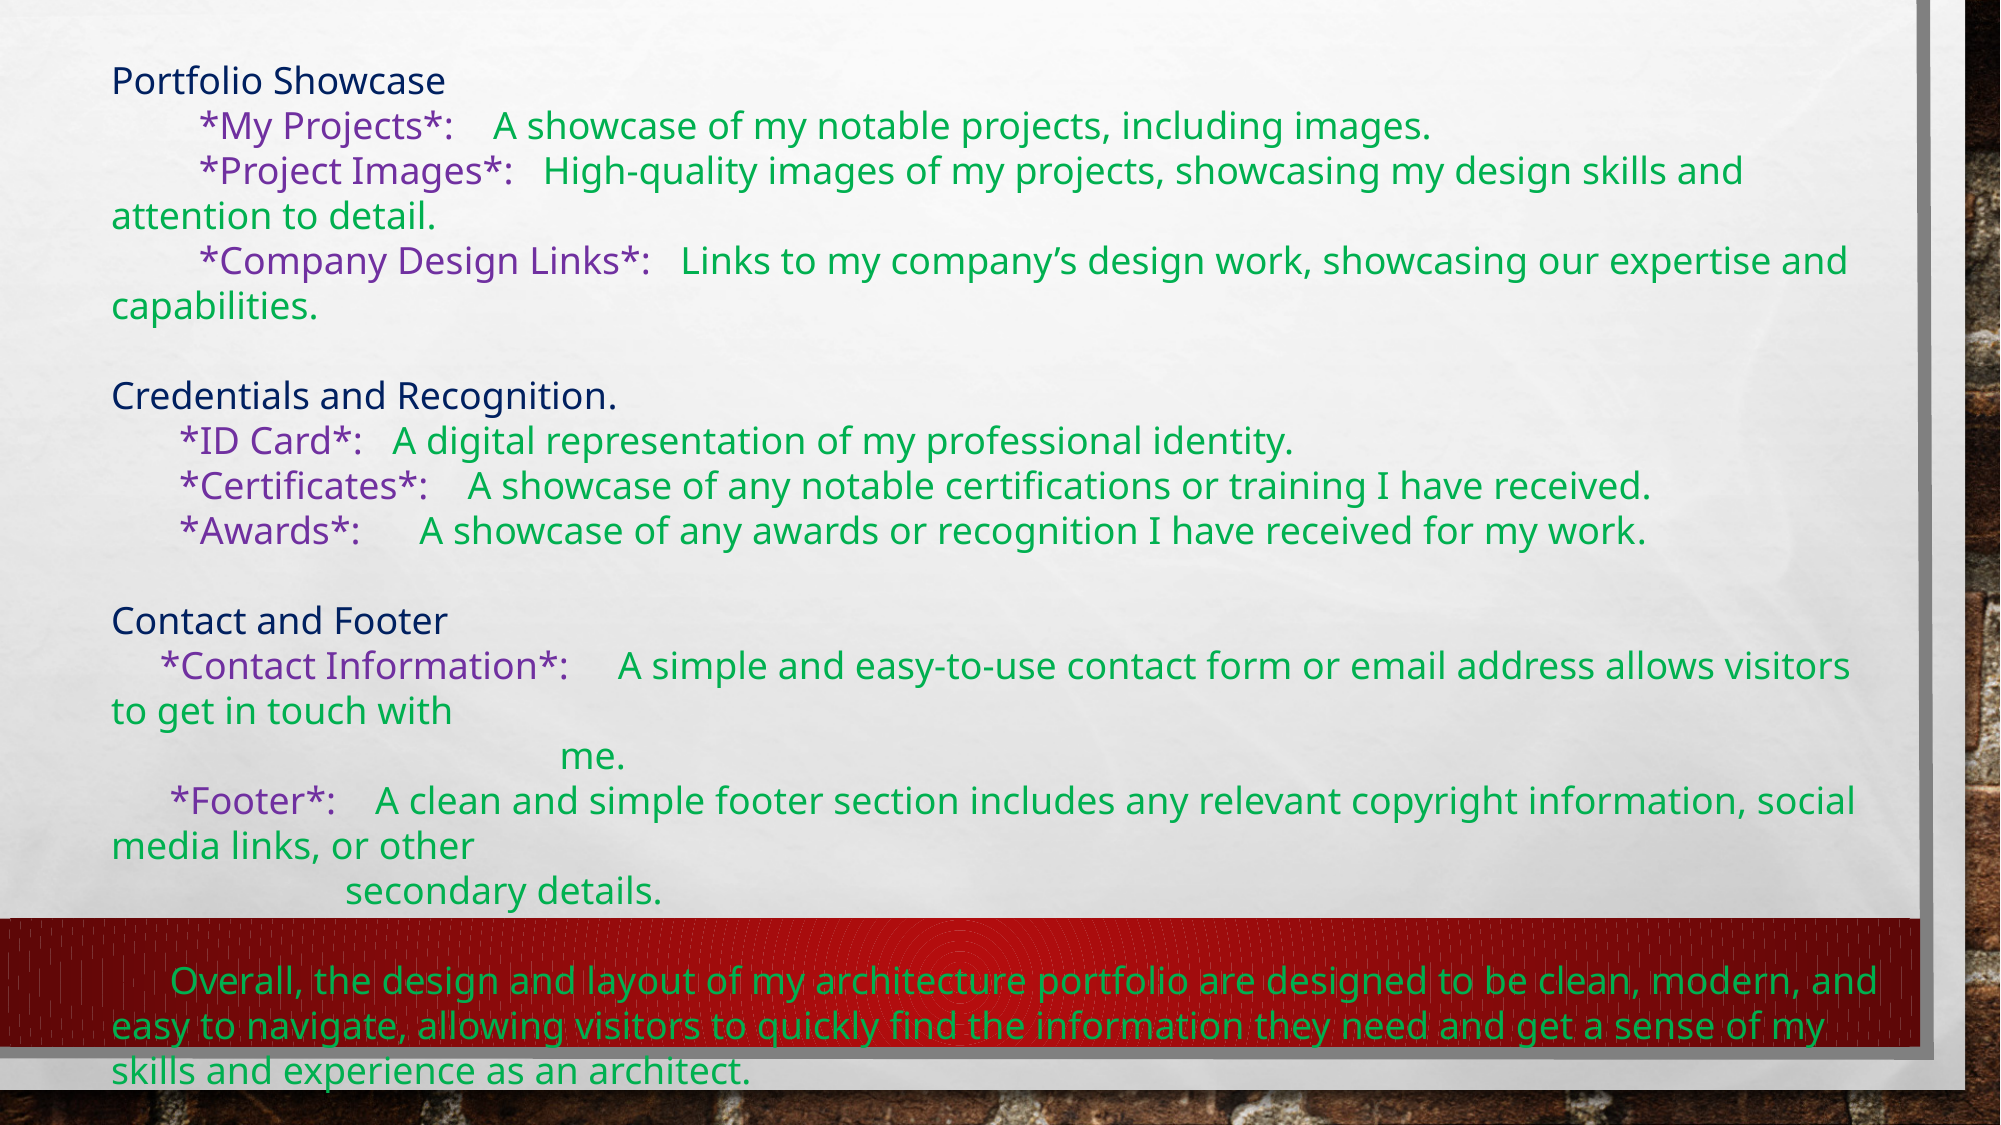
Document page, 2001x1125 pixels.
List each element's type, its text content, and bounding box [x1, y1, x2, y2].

picture [0, 0, 2000, 1125]
text_box Portfolio Showcase *My Projects*: A showcase of my notable projects, including images. *Project Images*: High-quality images of my projects, showcasing my design skills and attention to detail. *Company Design Links*: Links to my company’s design work, showcasing our expertise and capabilities. Credentials and Recognition. *ID Card*: A digital representation of my professional identity. *Certificates*: A showcase of any notable certifications or training I have received. *Awards*: A showcase of any awards or recognition I have received for my work. Contact and Footer *Contact Information*: A simple and easy-to-use contact form or email address allows visitors to get in touch with me. *Footer*: A clean and simple footer section includes any relevant copyright information, social media links, or other secondary details. Overall, the design and layout of my architecture portfolio are designed to be clean, modern, and easy to navigate, allowing visitors to quickly find the information they need and get a sense of my skills and experience as an architect. [96, 49, 1904, 1100]
